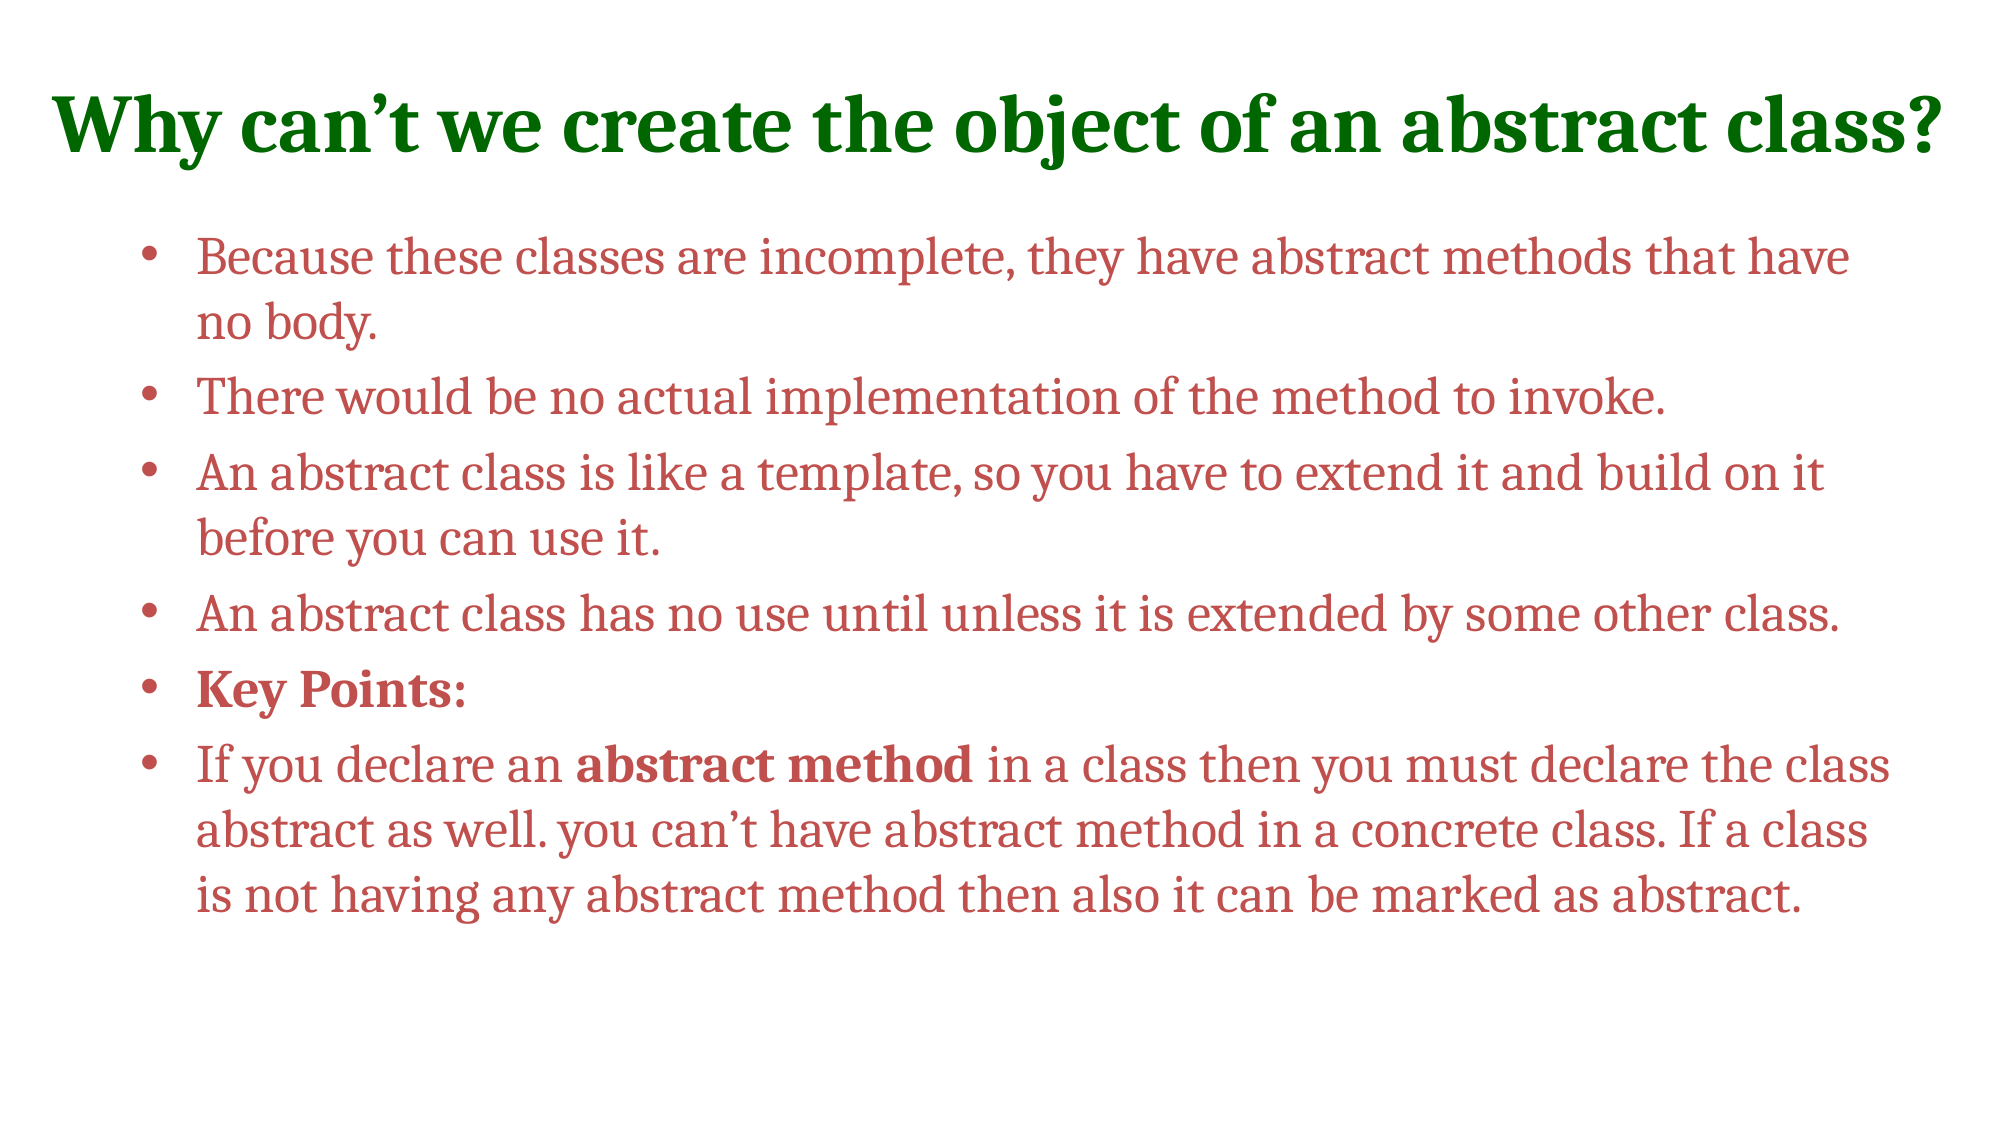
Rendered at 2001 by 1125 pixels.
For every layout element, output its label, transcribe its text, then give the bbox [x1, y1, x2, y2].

title Why can’t we create the object of an abstract class? [37, 24, 2000, 213]
list Because these classes are incomplete, they have abstract methods that have no body. There would be no actual implementation of the method to invoke. An abstract class is like a template, so you have to extend it and build on it before you can use it. An abstract class has no use until unless it is extended by some other class. Key Points: If you declare an abstract method in a class then you must declare the class abstract as well. you can’t have abstract method in a concrete class. If a class is not having any abstract method then also it can be marked as abstract. [125, 212, 1913, 1063]
